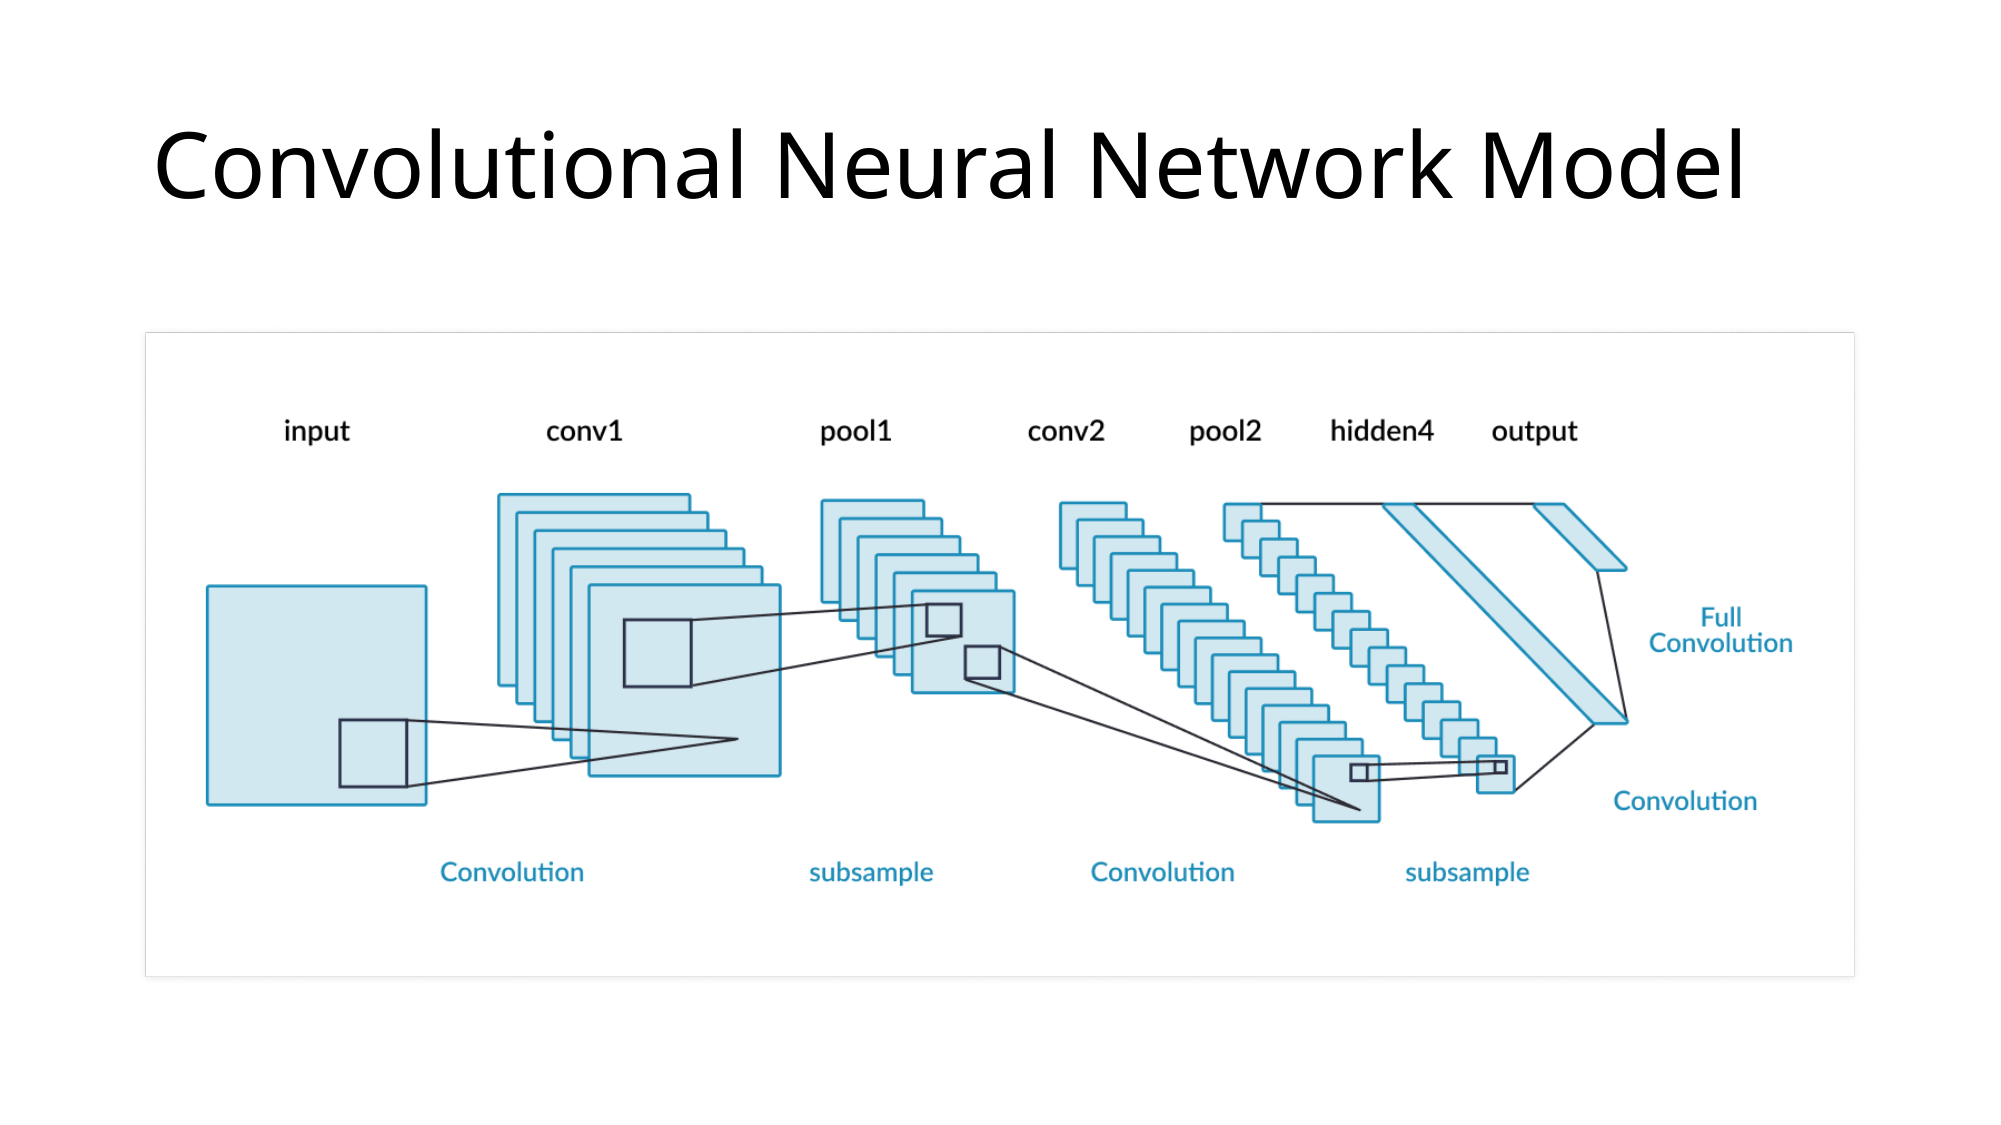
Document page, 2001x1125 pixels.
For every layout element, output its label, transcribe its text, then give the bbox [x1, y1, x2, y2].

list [137, 325, 1863, 987]
title Convolutional Neural Network Model [137, 59, 1863, 278]
